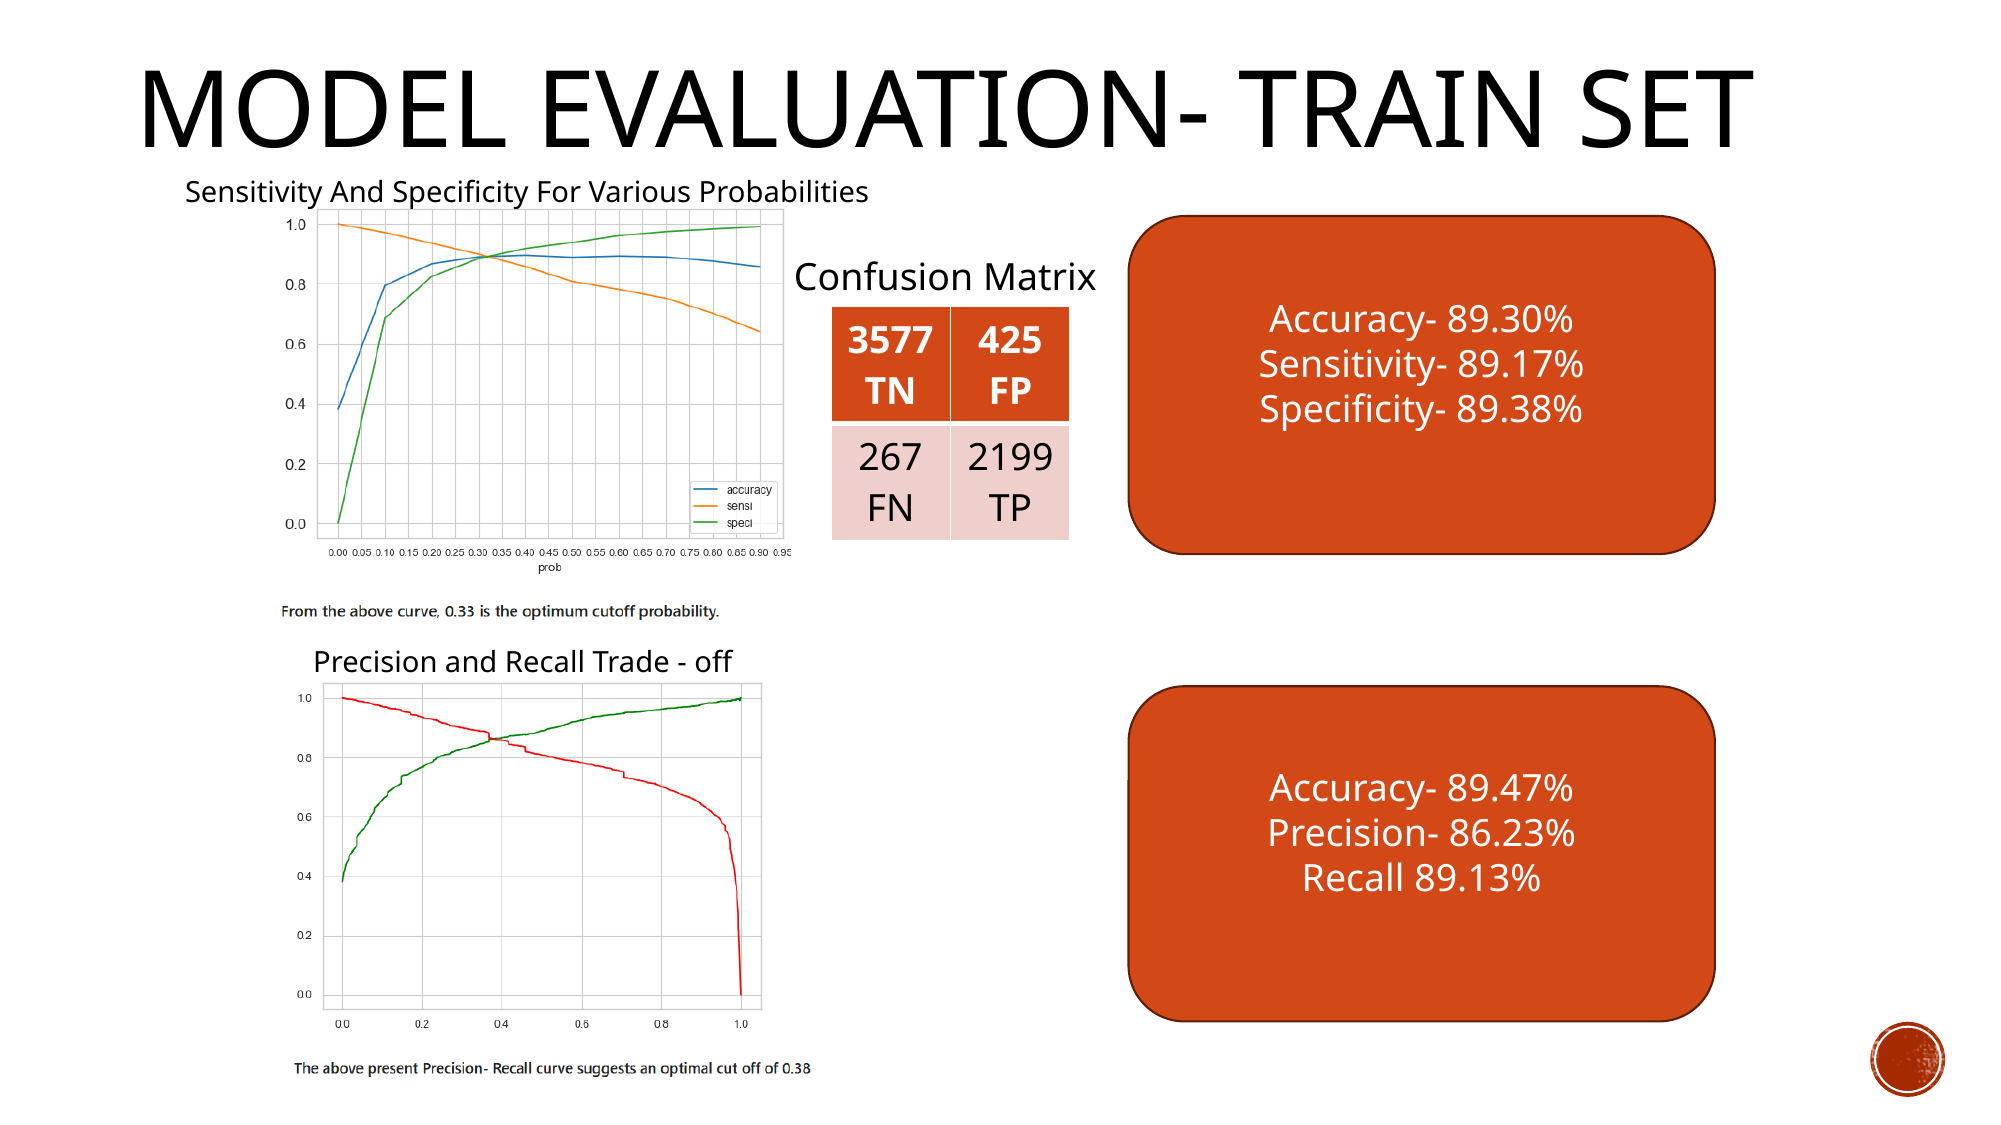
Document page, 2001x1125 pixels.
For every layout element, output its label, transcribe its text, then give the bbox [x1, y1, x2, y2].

table_header 3577 TN [832, 307, 950, 421]
text_box Accuracy- 89.30% Sensitivity- 89.17% Specificity- 89.38% [1127, 214, 1716, 556]
title Model Evaluation- train set [120, 44, 1771, 309]
text_box Sensitivity And Specificity For Various Probabilities [170, 165, 885, 216]
picture [253, 204, 792, 625]
text_box Precision and Recall Trade - off [298, 635, 748, 673]
text_box Accuracy- 89.47% Precision- 86.23% Recall 89.13% [1127, 685, 1716, 1023]
table_header 425 FP [951, 307, 1069, 421]
table_cell 267 FN [832, 426, 950, 540]
table_cell 2199 TP [951, 426, 1069, 540]
picture [281, 673, 820, 1081]
text_box Confusion Matrix [793, 245, 1112, 306]
